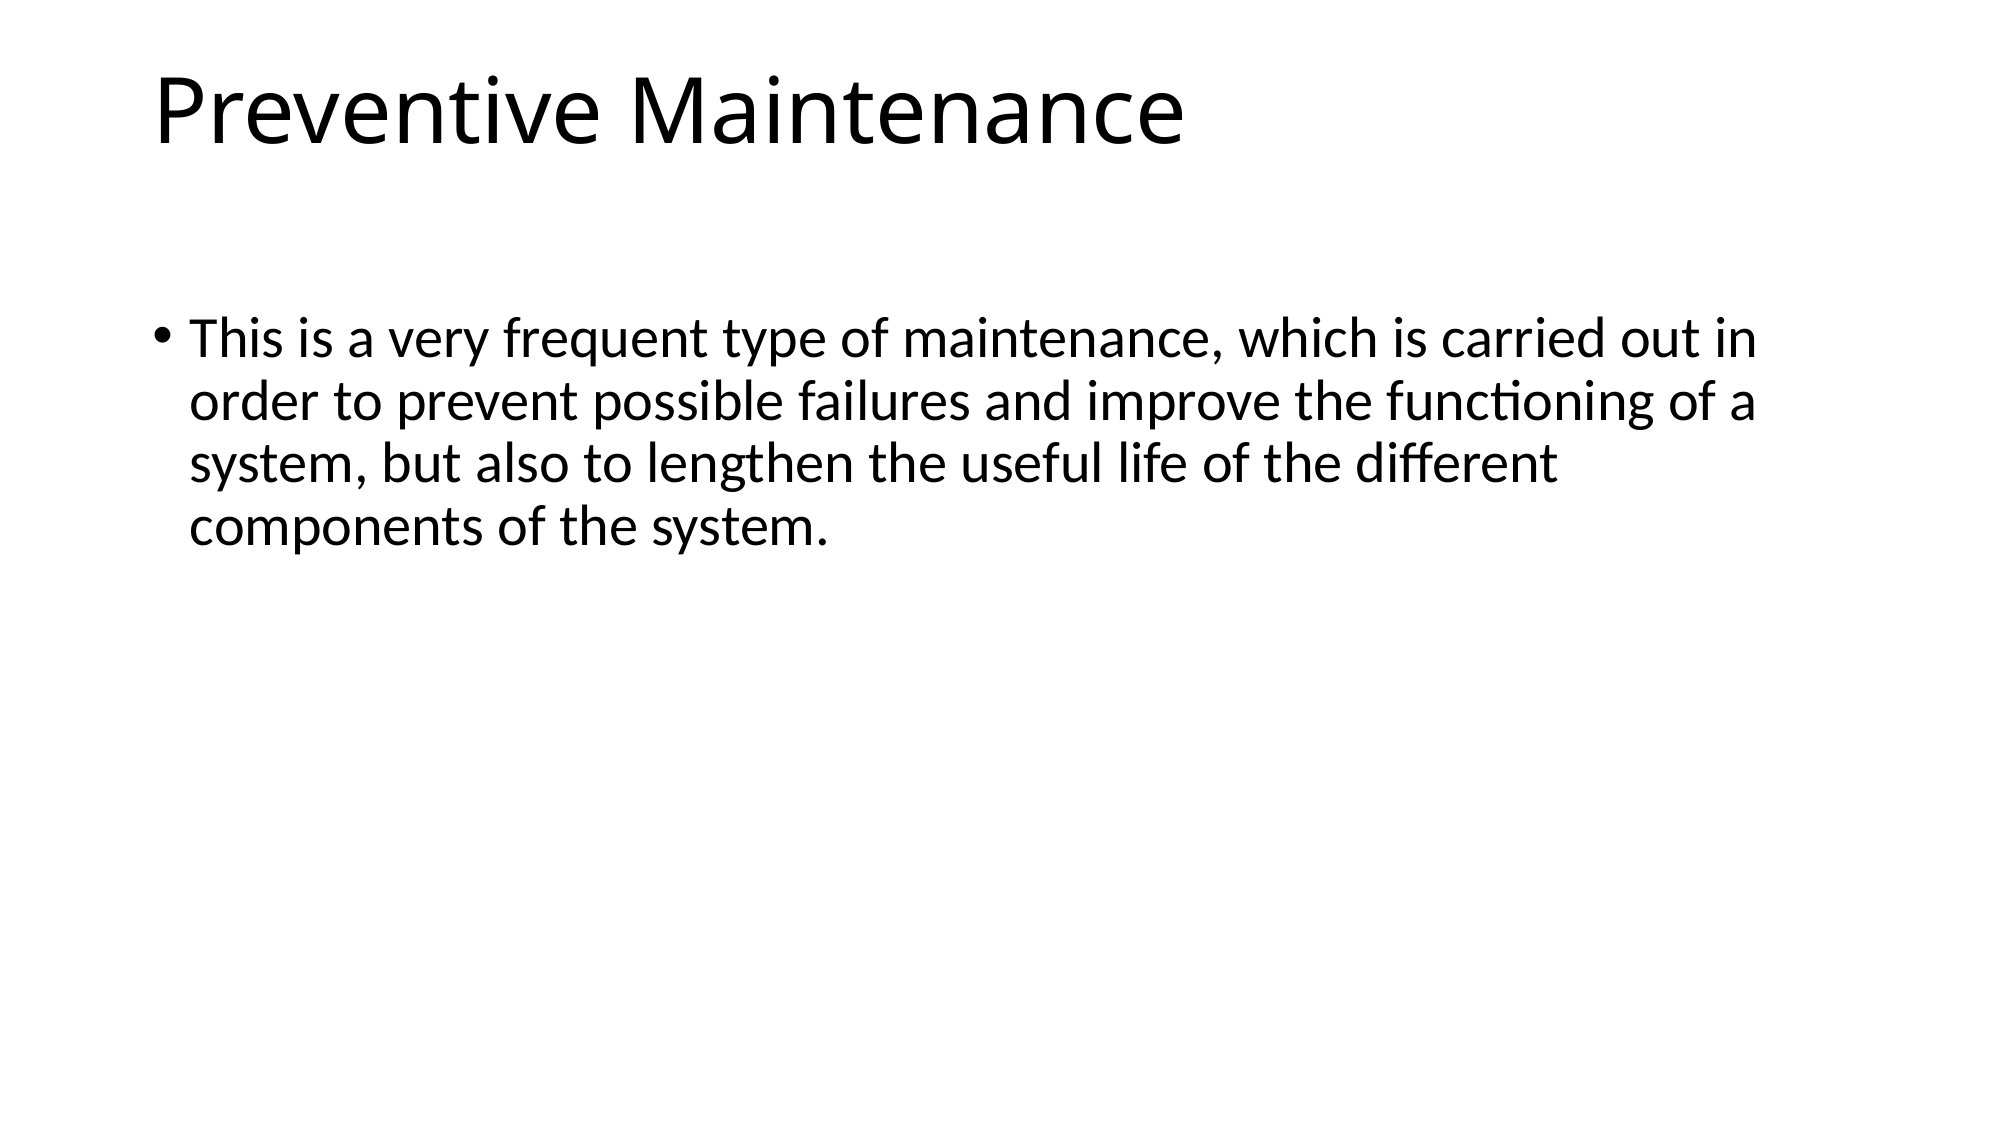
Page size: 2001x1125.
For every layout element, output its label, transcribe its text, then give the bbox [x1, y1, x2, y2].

list This is a very frequent type of maintenance, which is carried out in order to prevent possible failures and improve the functioning of a system, but also to lengthen the useful life of the different components of the system. [137, 299, 1863, 1014]
title Preventive Maintenance [137, 59, 1863, 278]
